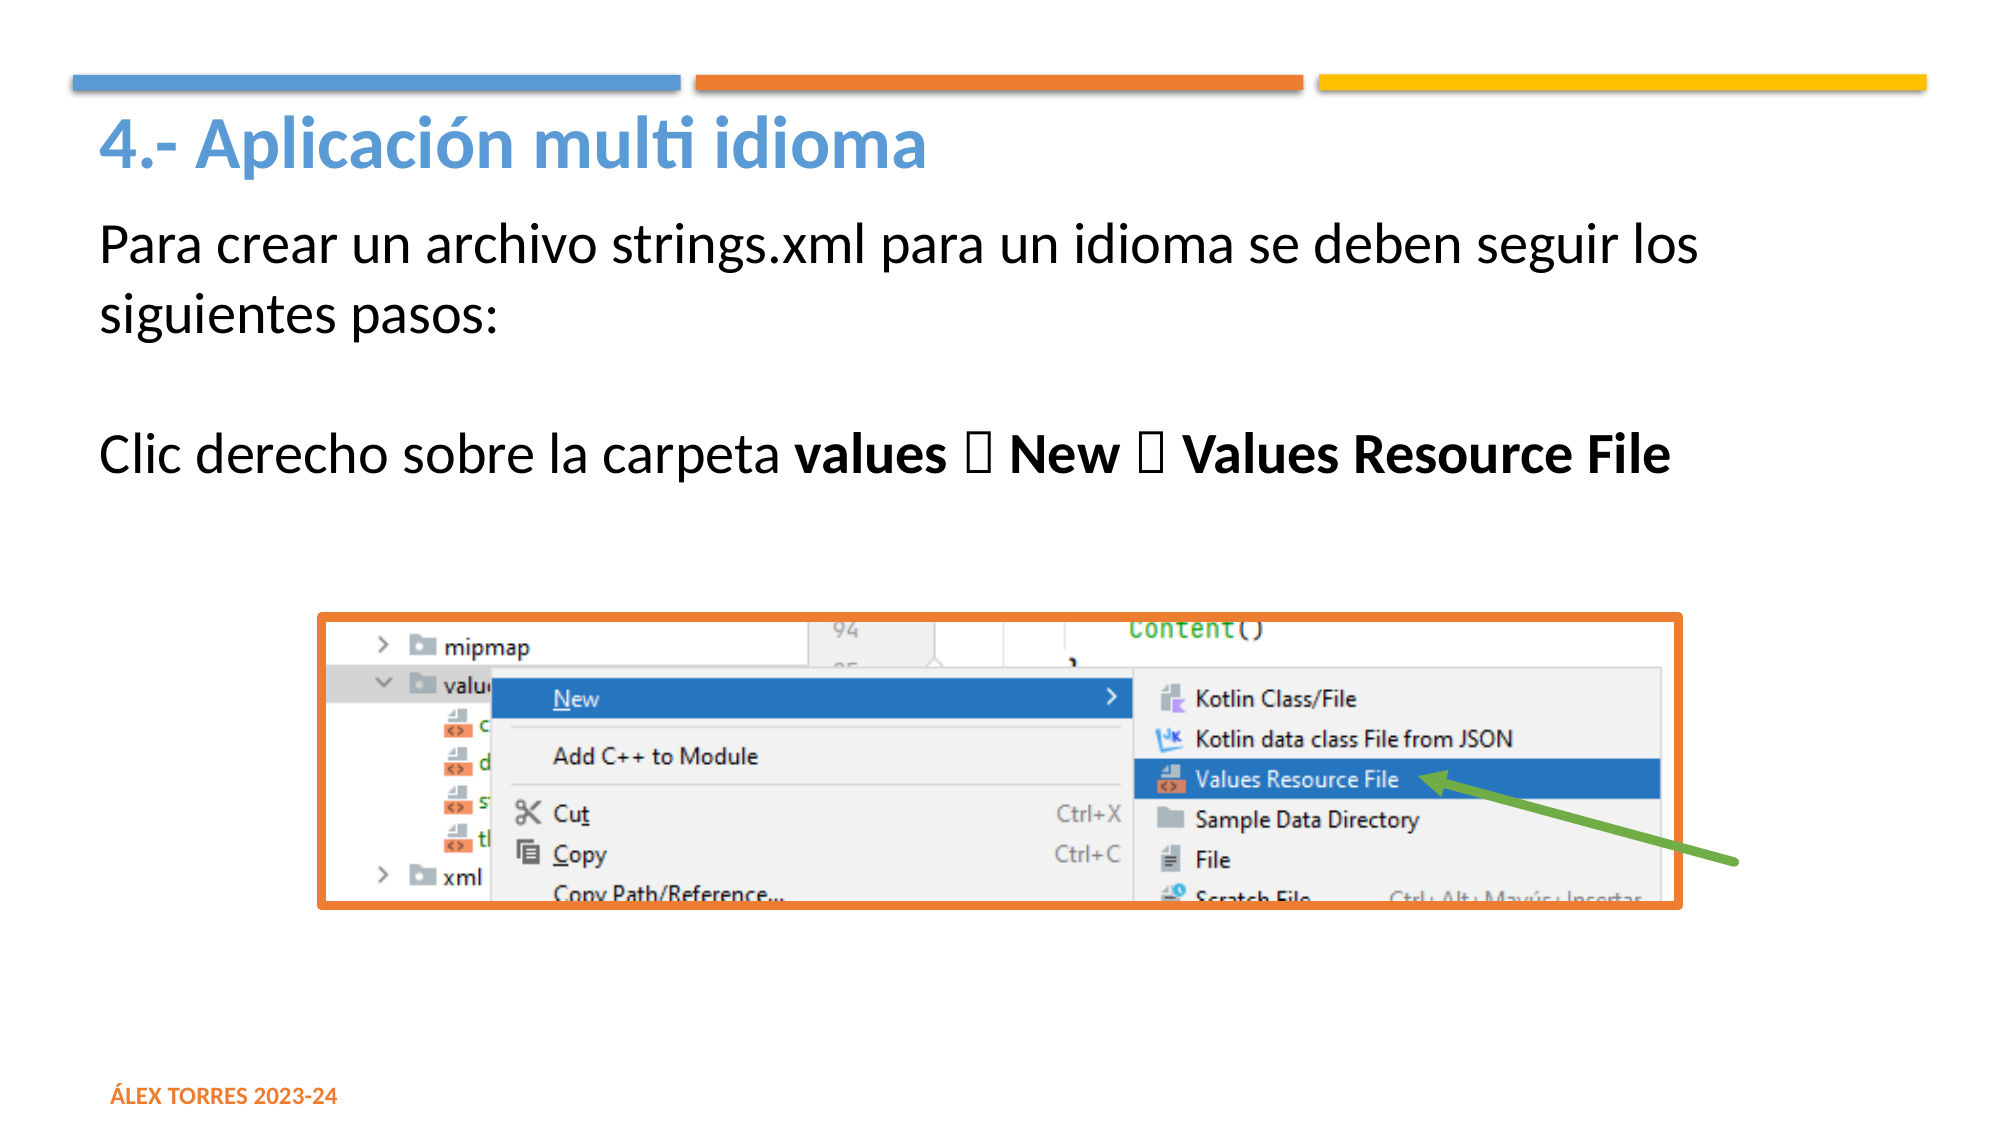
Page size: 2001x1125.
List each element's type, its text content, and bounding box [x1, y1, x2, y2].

text_box Para crear un archivo strings.xml para un idioma se deben seguir los siguientes pasos: Clic derecho sobre la carpeta values  New  Values Resource File [85, 190, 1915, 1074]
text_box 4.- Aplicación multi idioma [85, 78, 1915, 188]
picture [325, 621, 1675, 902]
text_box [1417, 775, 1735, 863]
